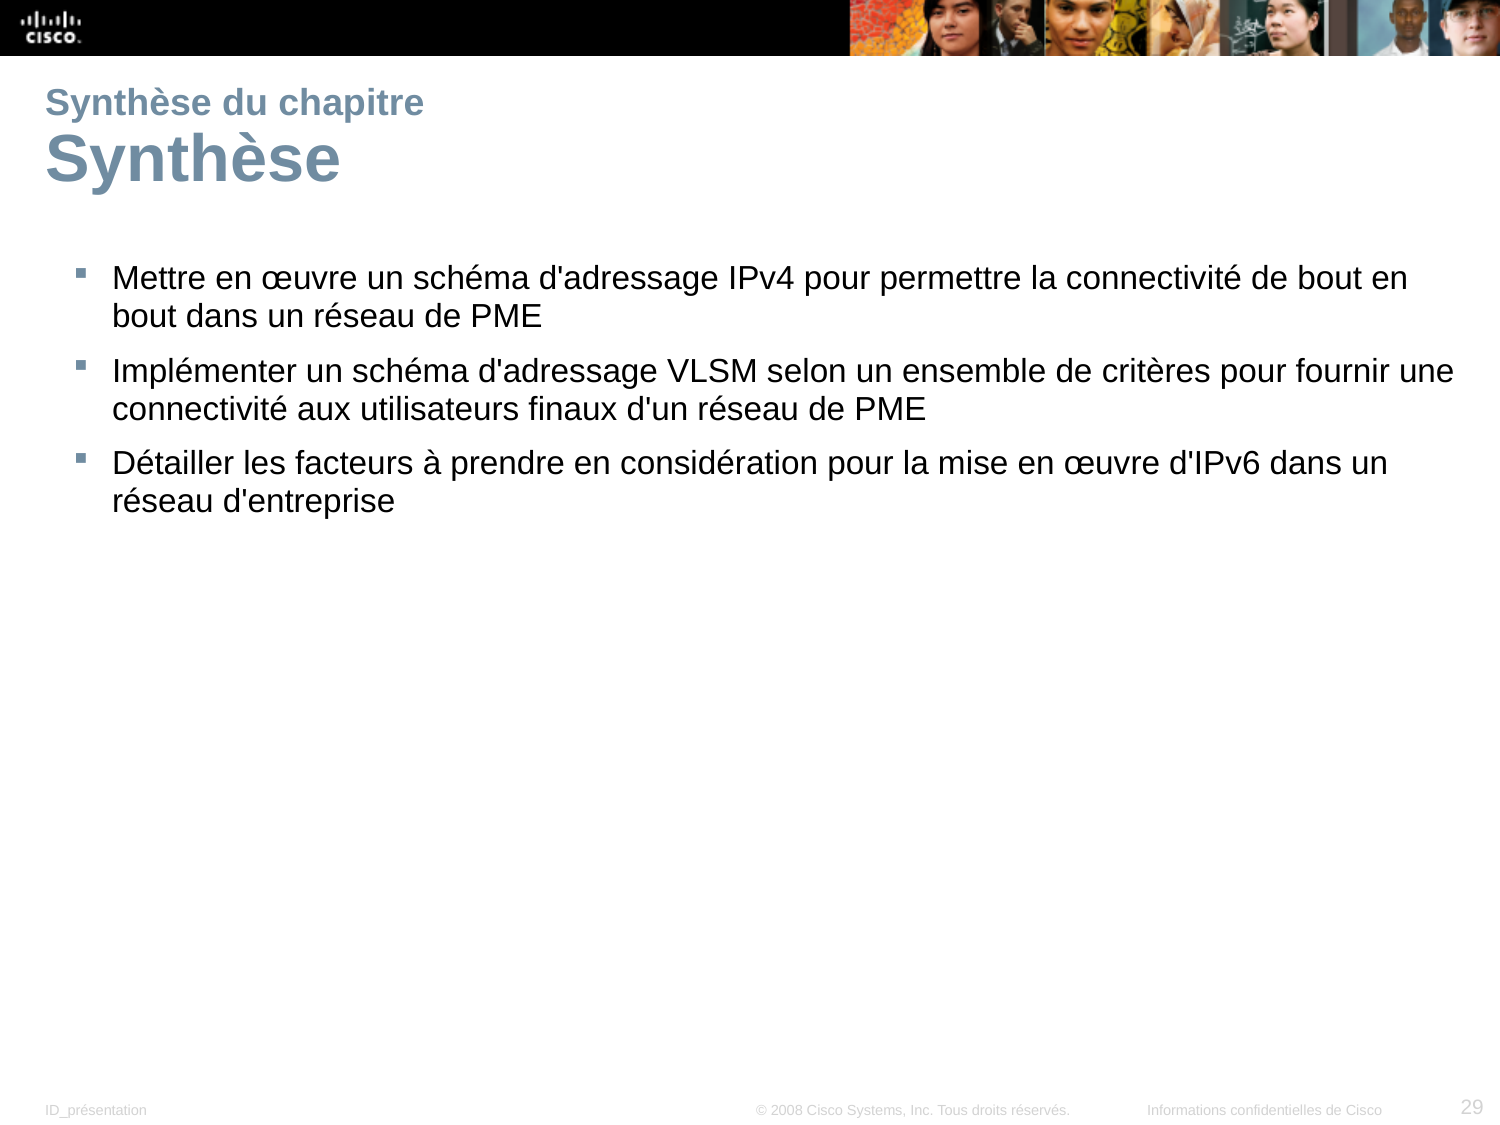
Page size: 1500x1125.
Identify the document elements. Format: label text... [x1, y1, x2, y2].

title Synthèse du chapitre Synthèse [31, 64, 1471, 203]
text_box Mettre en œuvre un schéma d'adressage IPv4 pour permettre la connectivité de bout en bout dans un réseau de PME Implémenter un schéma d'adressage VLSM selon un ensemble de critères pour fournir une connectivité aux utilisateurs finaux d'un réseau de PME Détailler les facteurs à prendre en considération pour la mise en œuvre d'IPv6 dans un réseau d'entreprise [59, 252, 1471, 661]
picture [0, 0, 1500, 56]
